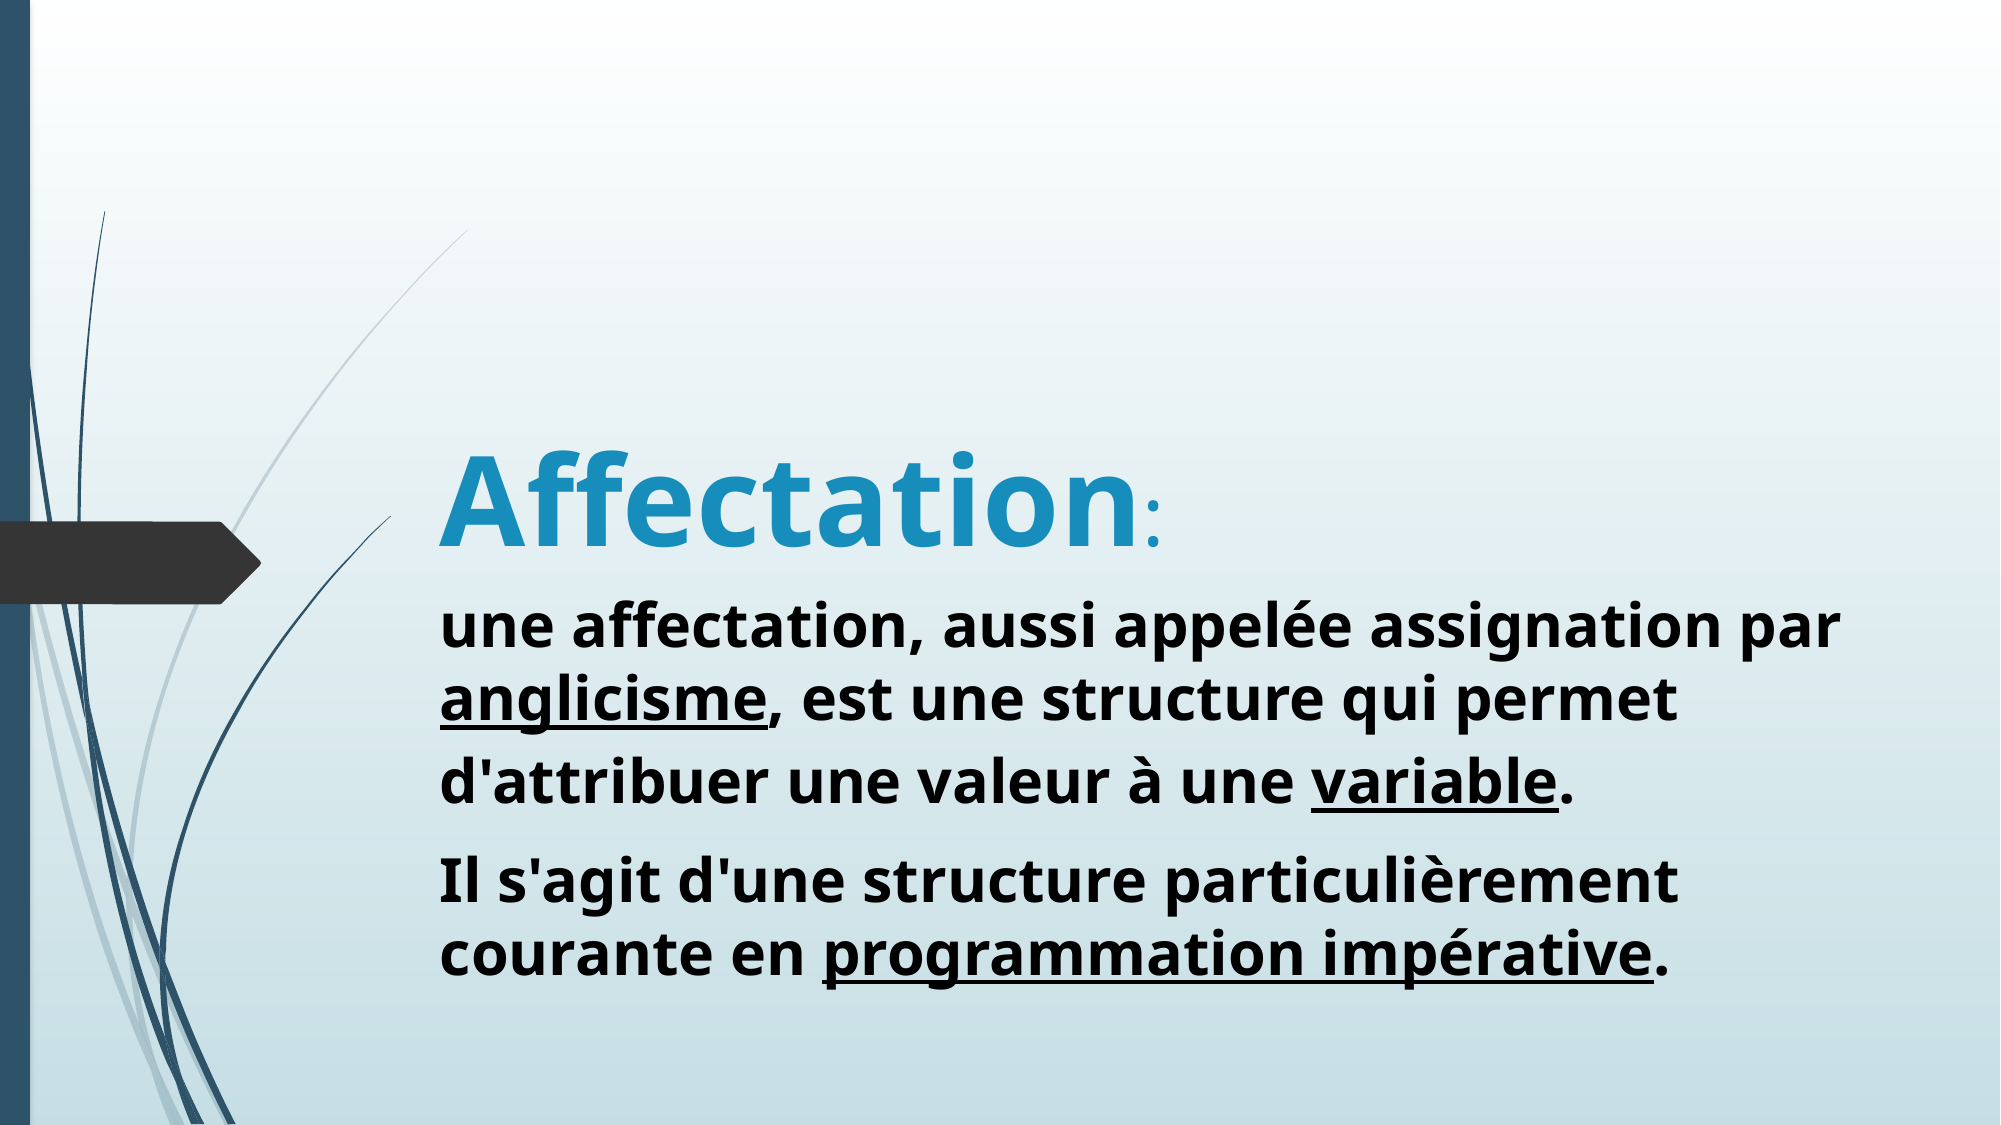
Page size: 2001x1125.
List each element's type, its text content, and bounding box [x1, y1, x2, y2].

title Affectation: [424, 337, 1888, 579]
list une affectation, aussi appelée assignation par anglicisme, est une structure qui permet d'attribuer une valeur à une variable. Il s'agit d'une structure particulièrement courante en programmation impérative. [424, 579, 1888, 1063]
